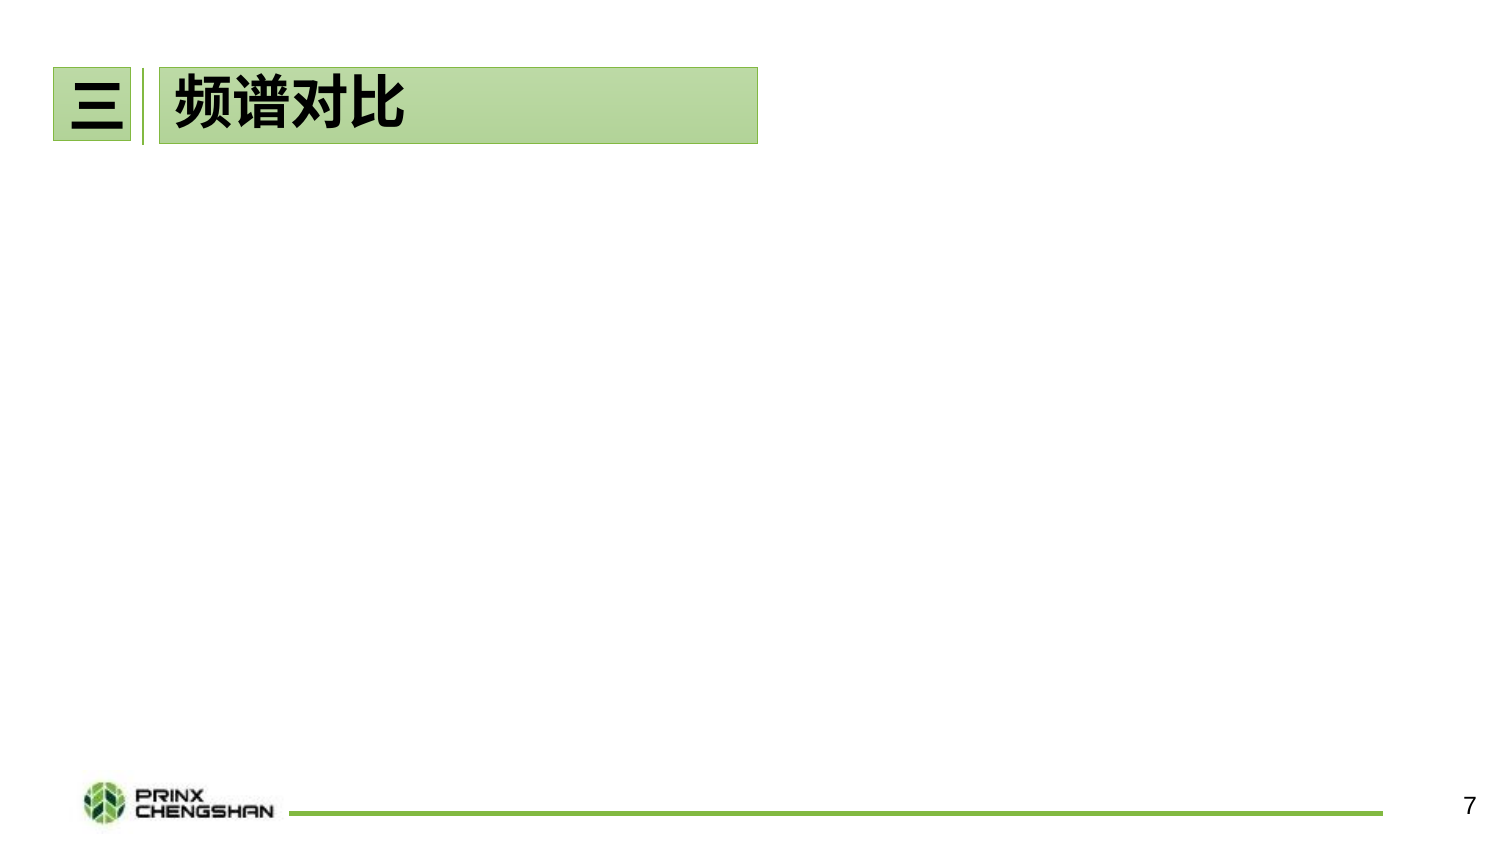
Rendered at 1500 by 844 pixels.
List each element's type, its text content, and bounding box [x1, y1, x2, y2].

slide_number 7 [1152, 782, 1490, 827]
text_box 三 [53, 67, 131, 141]
text_box 频谱对比 [159, 67, 758, 144]
picture [58, 770, 290, 834]
